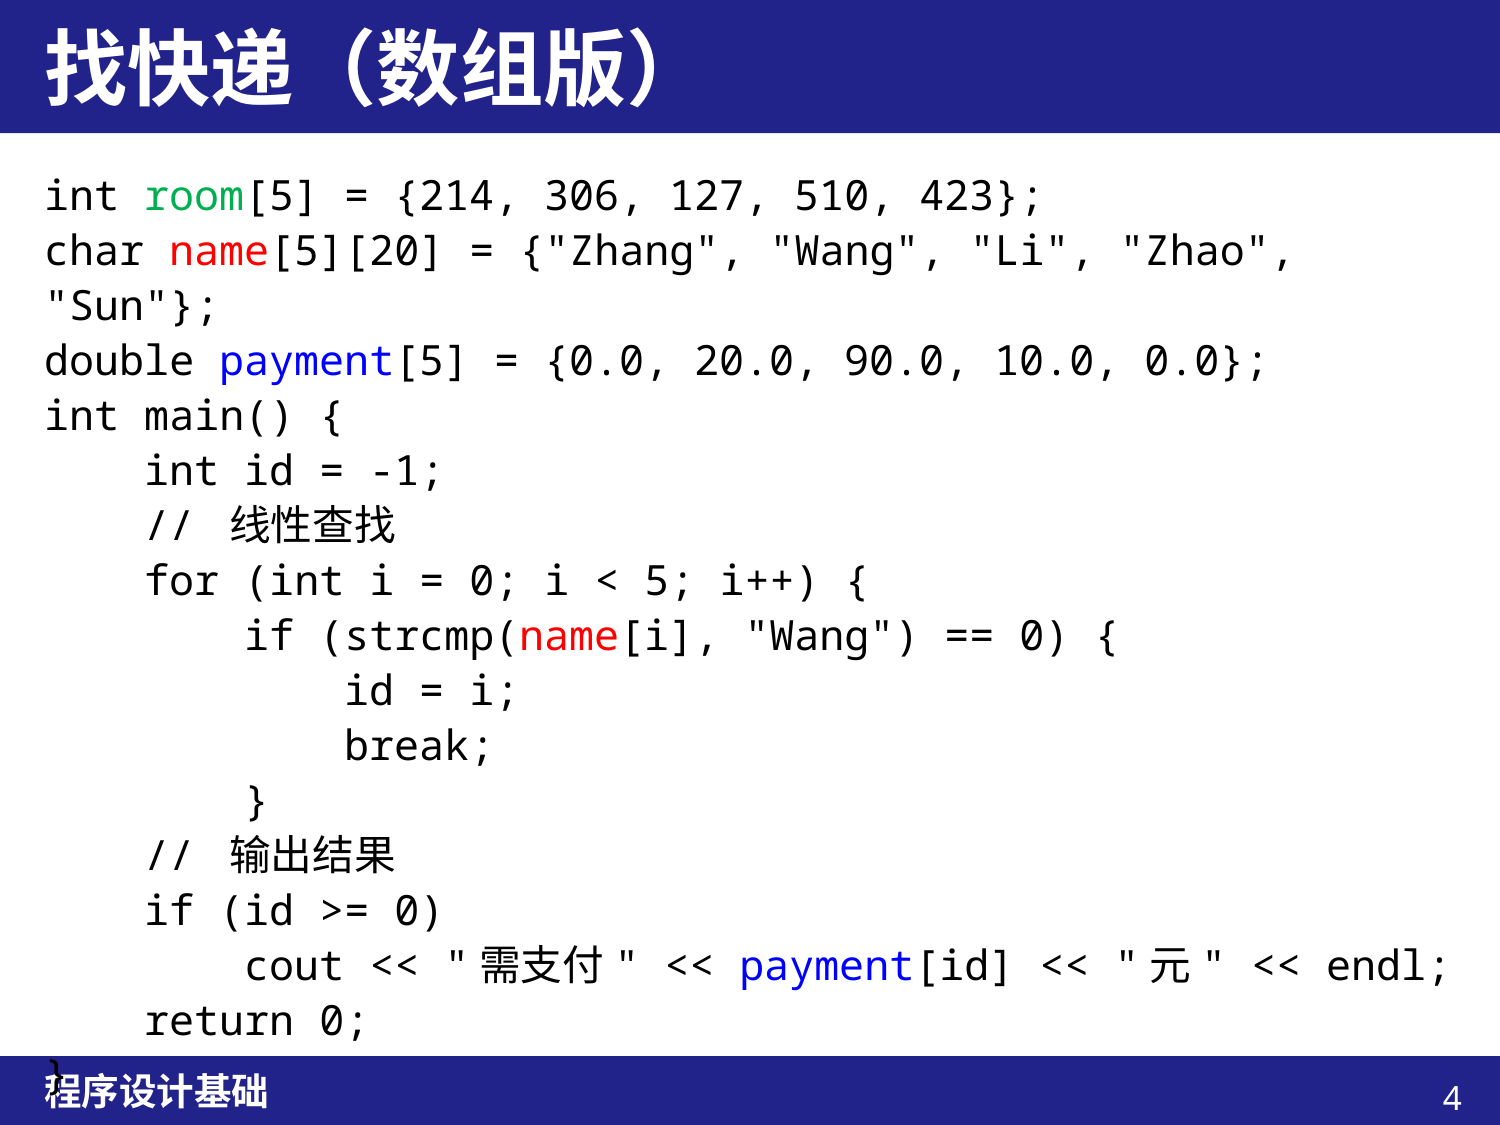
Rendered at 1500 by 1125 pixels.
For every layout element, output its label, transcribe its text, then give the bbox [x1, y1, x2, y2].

title 找快递（数组版） [29, 0, 1469, 134]
list int room[5] = {214, 306, 127, 510, 423}; char name[5][20] = {"Zhang", "Wang", "Li", "Zhao", "Sun"}; double payment[5] = {0.0, 20.0, 90.0, 10.0, 0.0}; int main() { int id = -1; // 线性查找 for (int i = 0; i < 5; i++) { if (strcmp(name[i], "Wang") == 0) { id = i; break; } // 输出结果 if (id >= 0) cout << "需支付" << payment[id] << "元" << endl; return 0; } [29, 156, 1469, 1034]
